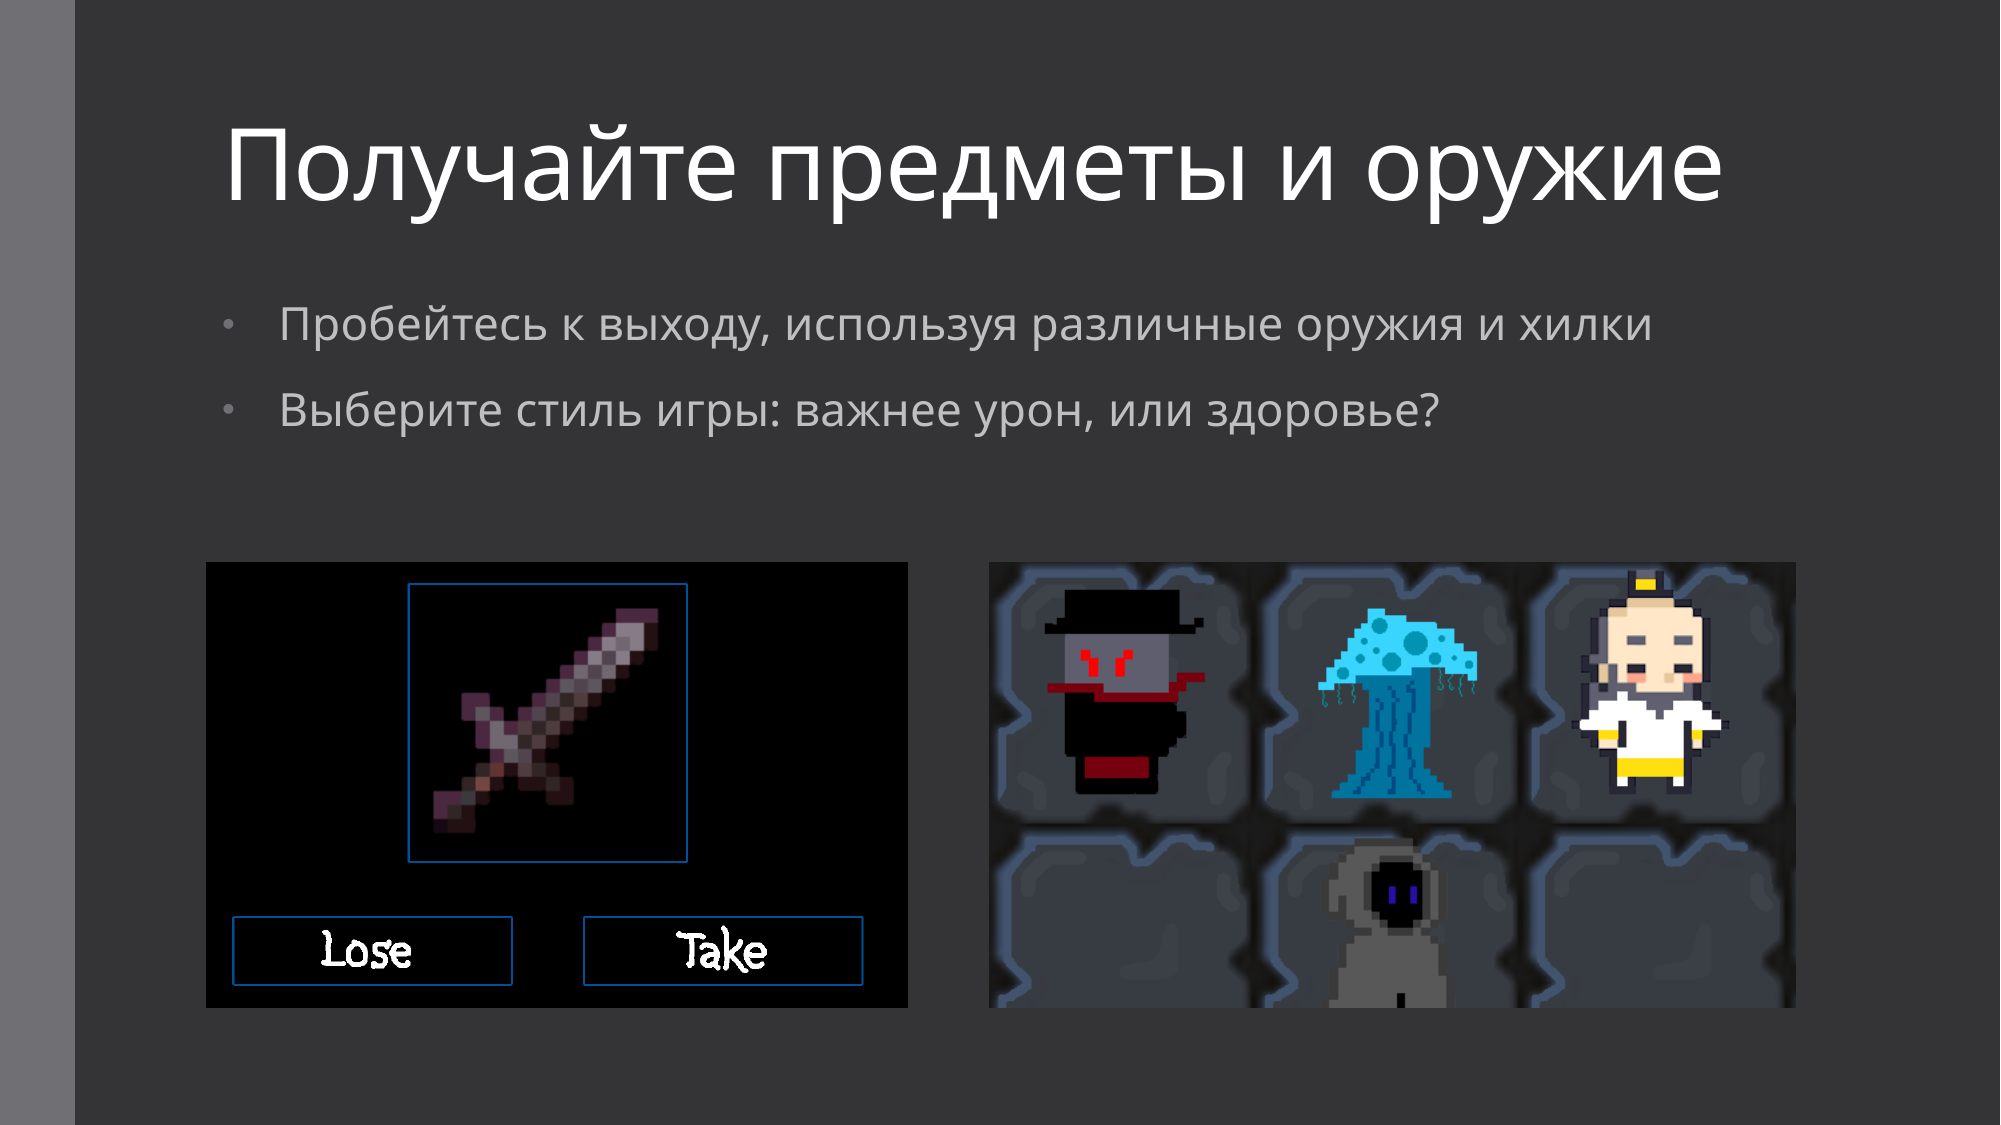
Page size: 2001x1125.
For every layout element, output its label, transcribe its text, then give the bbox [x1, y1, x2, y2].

subtitle Пробейтесь к выходу, используя различные оружия и хилки Выберите стиль игры: важнее урон, или здоровье? [206, 291, 1752, 1041]
picture [206, 562, 908, 1008]
title Получайте предметы и оружие [206, 64, 1752, 229]
picture [989, 562, 1796, 1008]
